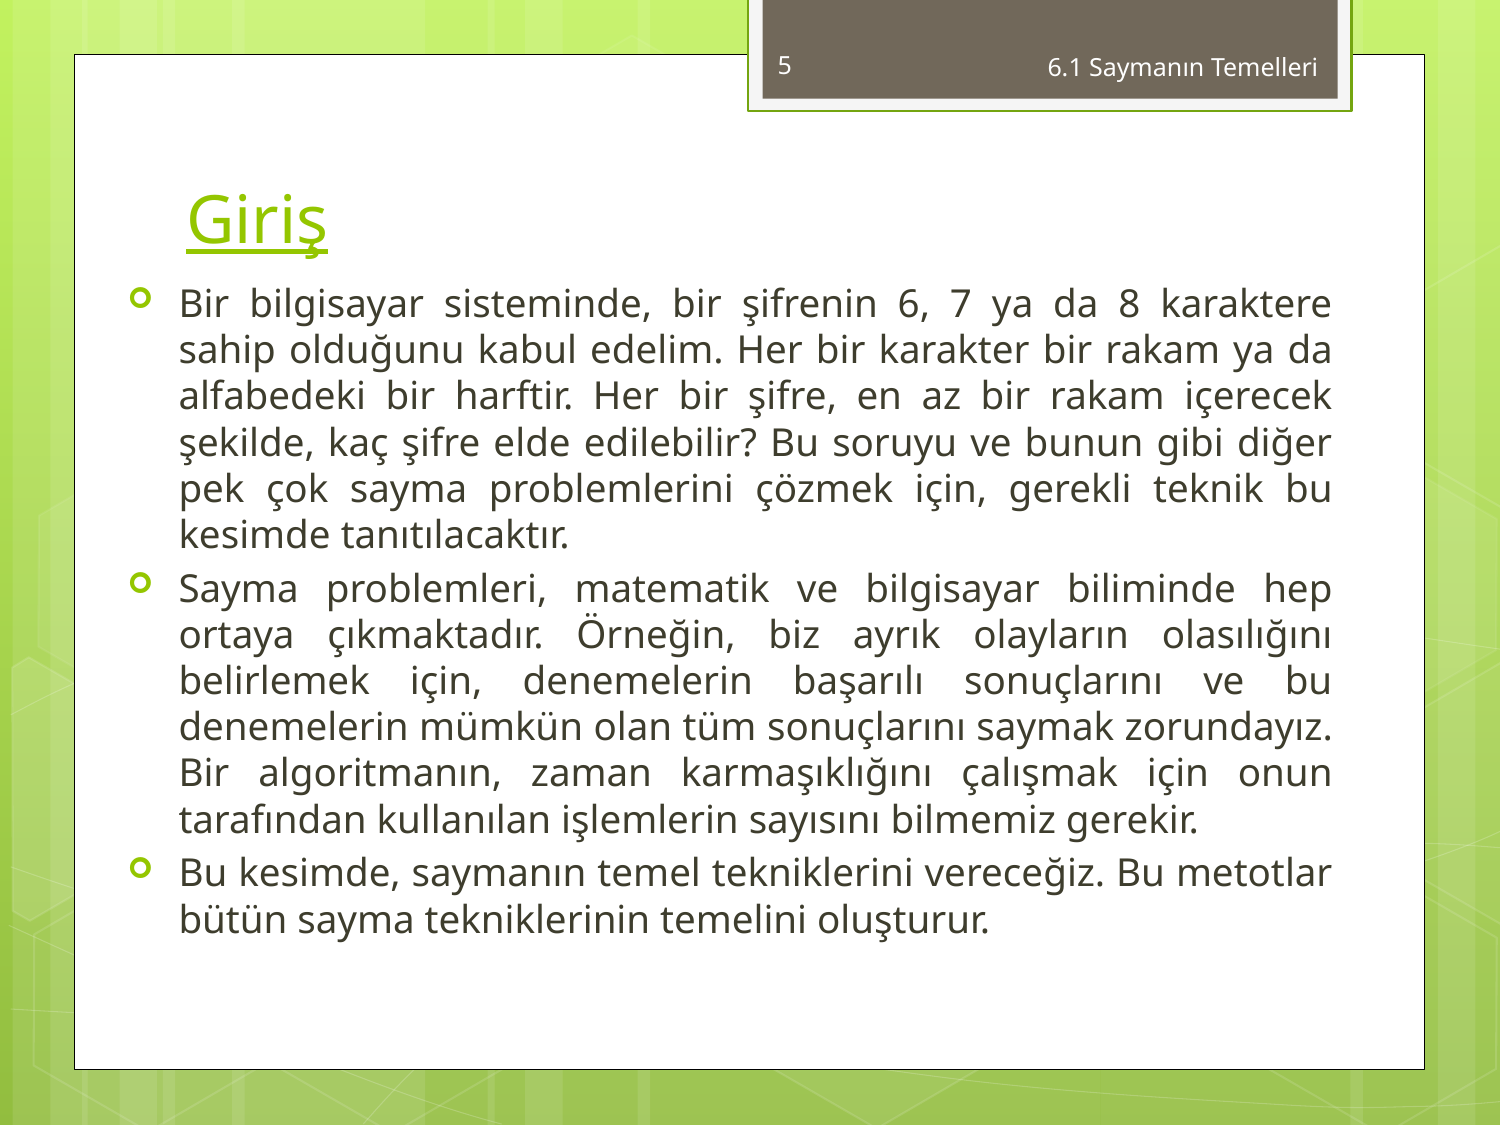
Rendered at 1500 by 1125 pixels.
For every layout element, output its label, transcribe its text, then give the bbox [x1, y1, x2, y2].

title Giriş [171, 168, 1324, 265]
slide_number 5 [762, 36, 982, 97]
list Bir bilgisayar sisteminde, bir şifrenin 6, 7 ya da 8 karaktere sahip olduğunu kabul edelim. Her bir karakter bir rakam ya da alfabedeki bir harftir. Her bir şifre, en az bir rakam içerecek şekilde, kaç şifre elde edilebilir? Bu soruyu ve bunun gibi diğer pek çok sayma problemlerini çözmek için, gerekli teknik bu kesimde tanıtılacaktır. Sayma problemleri, matematik ve bilgisayar biliminde hep ortaya çıkmaktadır. Örneğin, biz ayrık olayların olasılığını belirlemek için, denemelerin başarılı sonuçlarını ve bu denemelerin mümkün olan tüm sonuçlarını saymak zorundayız. Bir algoritmanın, zaman karmaşıklığını çalışmak için onun tarafından kullanılan işlemlerin sayısını bilmemiz gerekir. Bu kesimde, saymanın temel tekniklerini vereceğiz. Bu metotlar bütün sayma tekniklerinin temelini oluşturur. [112, 271, 1349, 957]
slide_number 6.1 Saymanın Temelleri [982, 36, 1334, 97]
